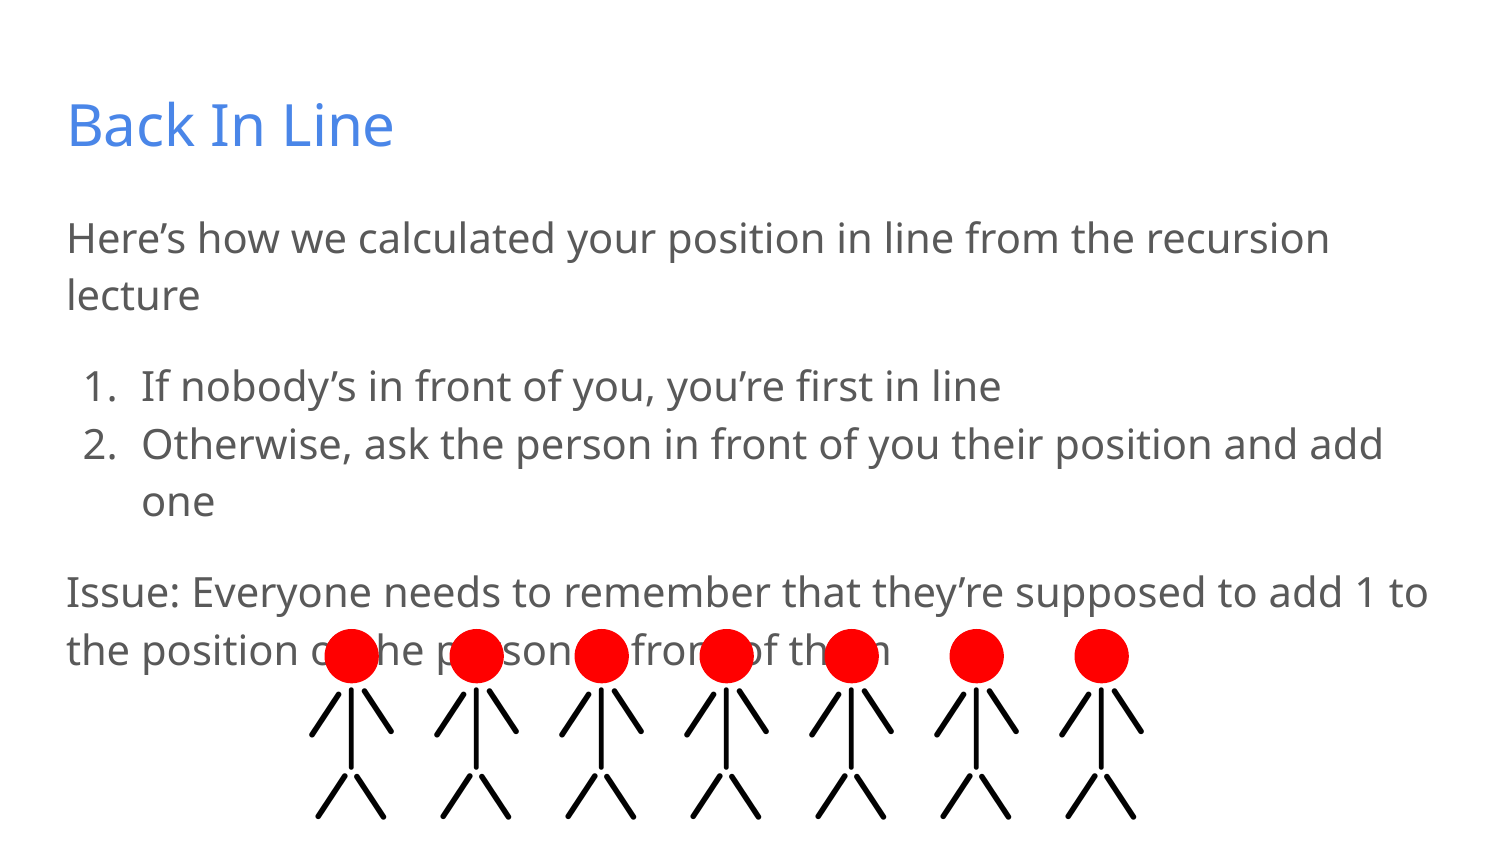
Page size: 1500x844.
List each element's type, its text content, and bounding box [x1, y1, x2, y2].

title Back In Line [51, 72, 1449, 167]
picture [929, 623, 1024, 825]
picture [554, 623, 649, 825]
picture [804, 623, 899, 825]
picture [1054, 623, 1150, 825]
picture [429, 623, 524, 825]
picture [679, 623, 775, 825]
picture [304, 623, 400, 825]
list Here’s how we calculated your position in line from the recursion lecture If nobody’s in front of you, you’re first in line Otherwise, ask the person in front of you their position and add one Issue: Everyone needs to remember that they’re supposed to add 1 to the position of the person in front of them [51, 189, 1449, 607]
